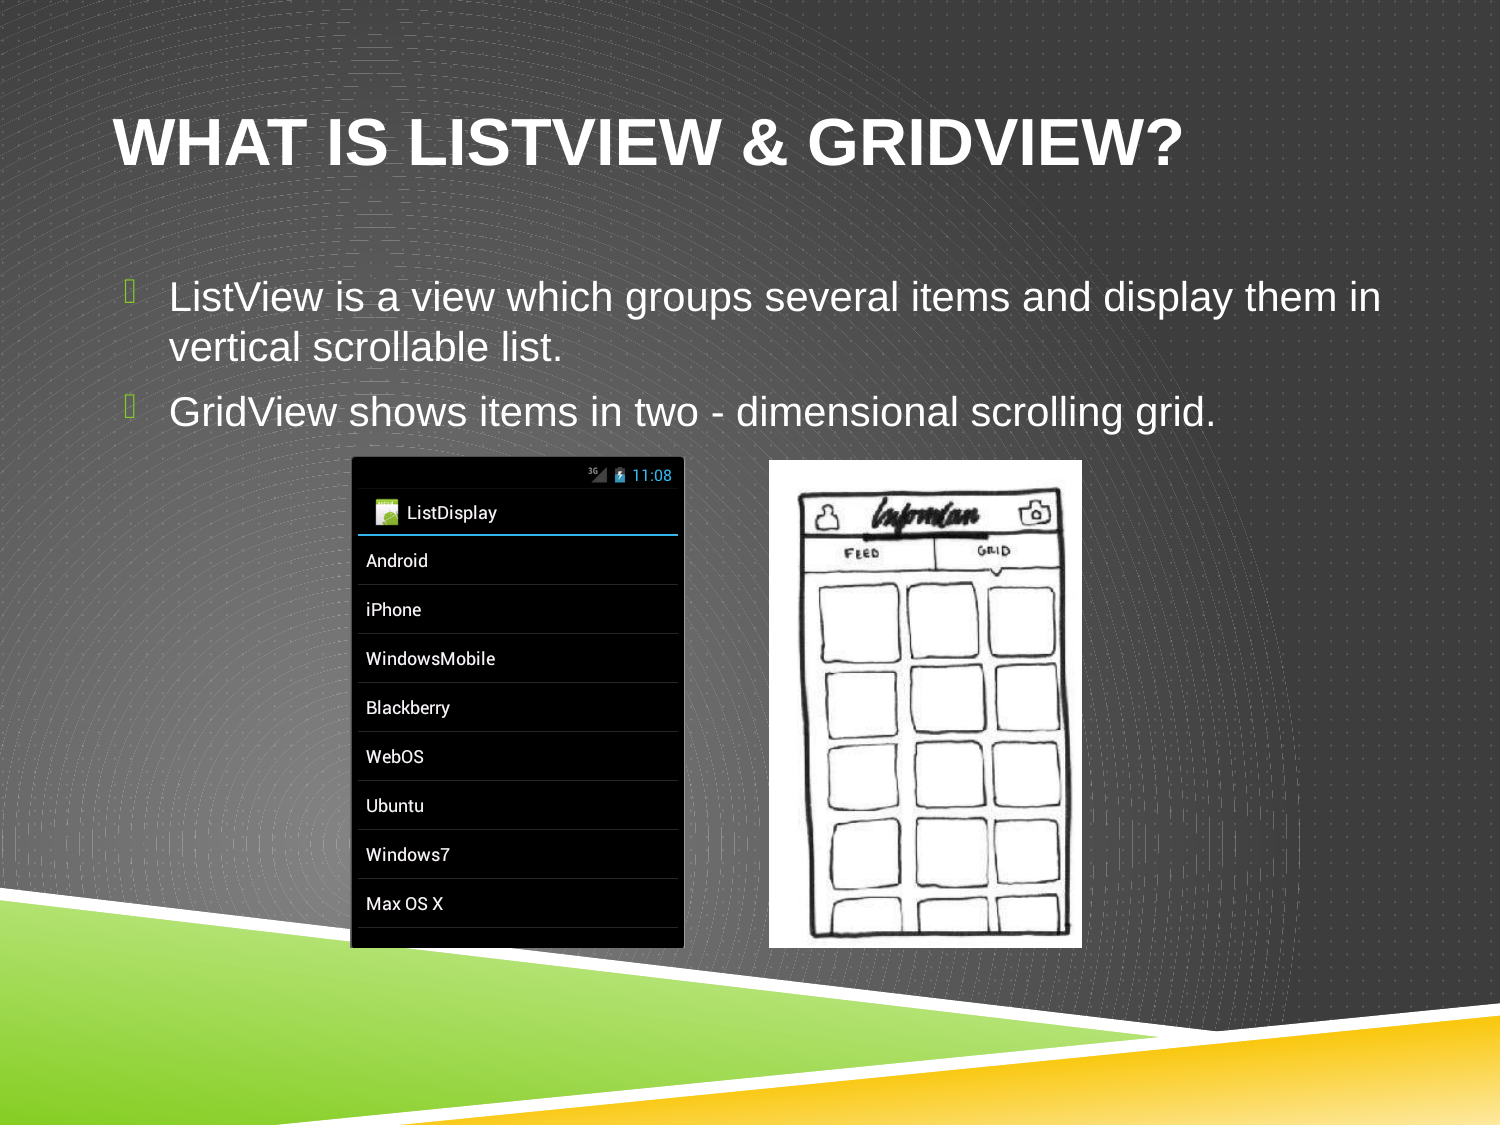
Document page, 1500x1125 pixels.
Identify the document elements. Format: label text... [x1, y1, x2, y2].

picture [769, 460, 1082, 949]
picture [349, 456, 686, 949]
list ListView is a view which groups several items and display them in vertical scrollable list. GridView shows items in two - dimensional scrolling grid. [112, 262, 1388, 875]
title WHAT IS LISTVIEW & GRIDVIEW? [112, 45, 1388, 233]
